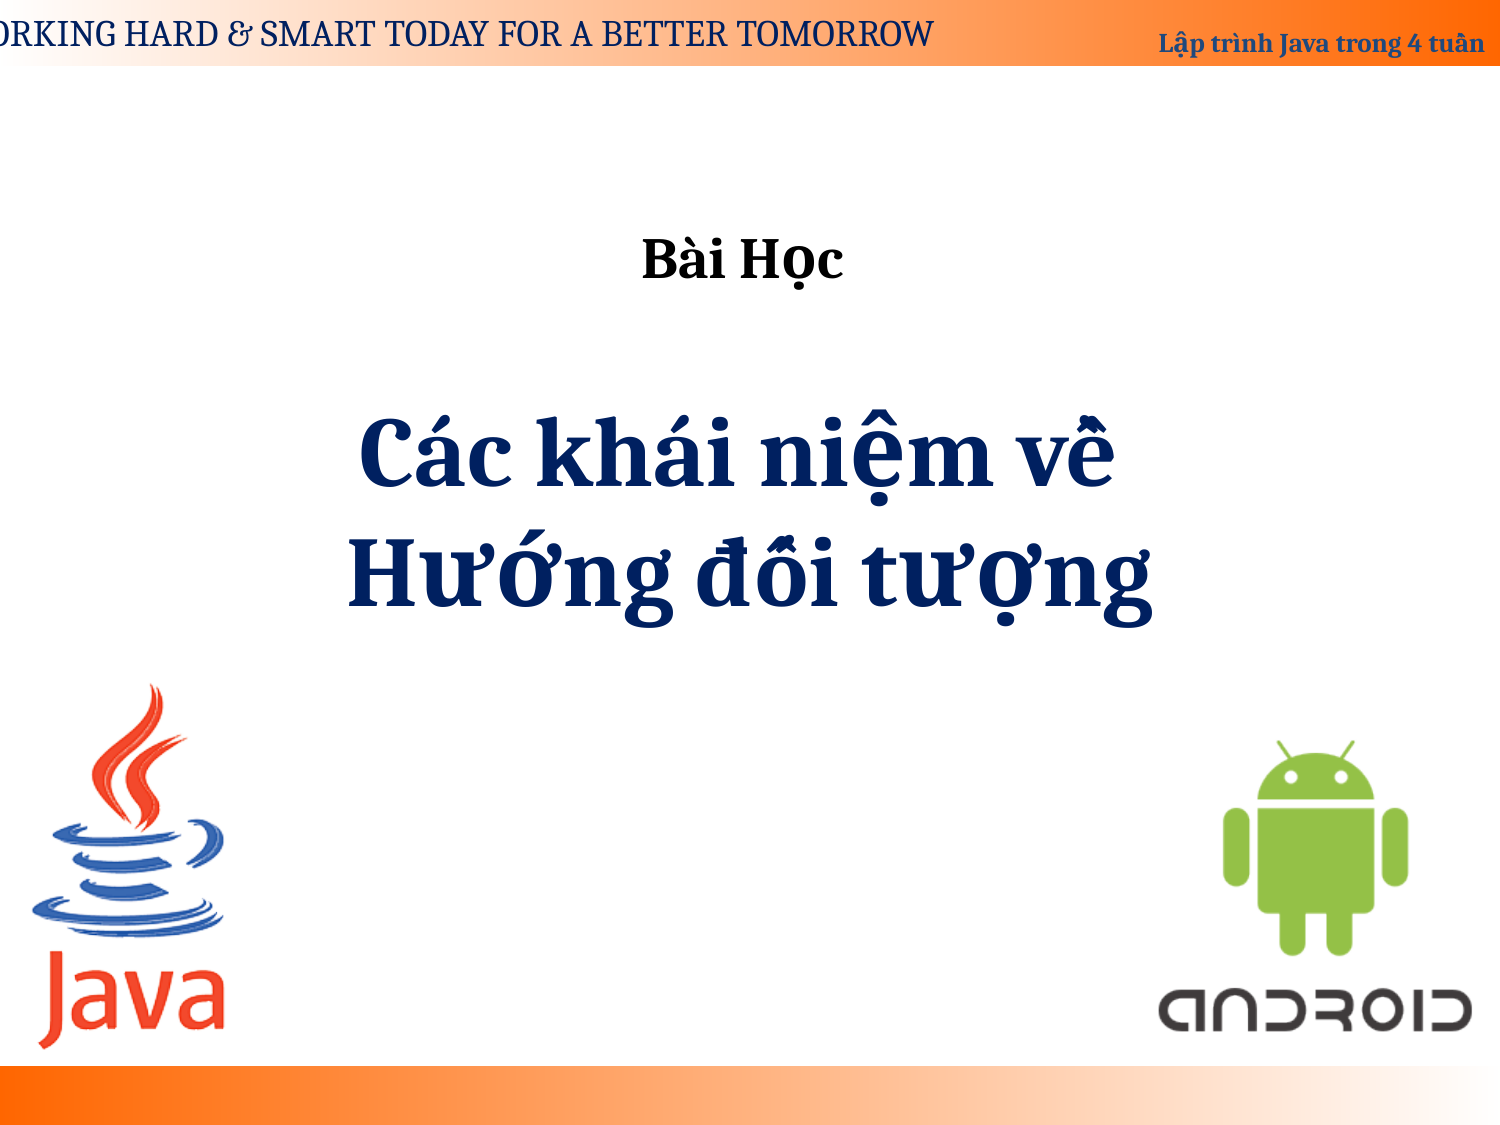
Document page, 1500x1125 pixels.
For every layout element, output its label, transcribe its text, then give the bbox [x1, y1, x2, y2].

picture [1149, 706, 1488, 1051]
picture [24, 674, 251, 1076]
text_box Bài Học [626, 212, 859, 298]
text_box Các khái niệm về Hướng đối tượng [62, 349, 1438, 663]
